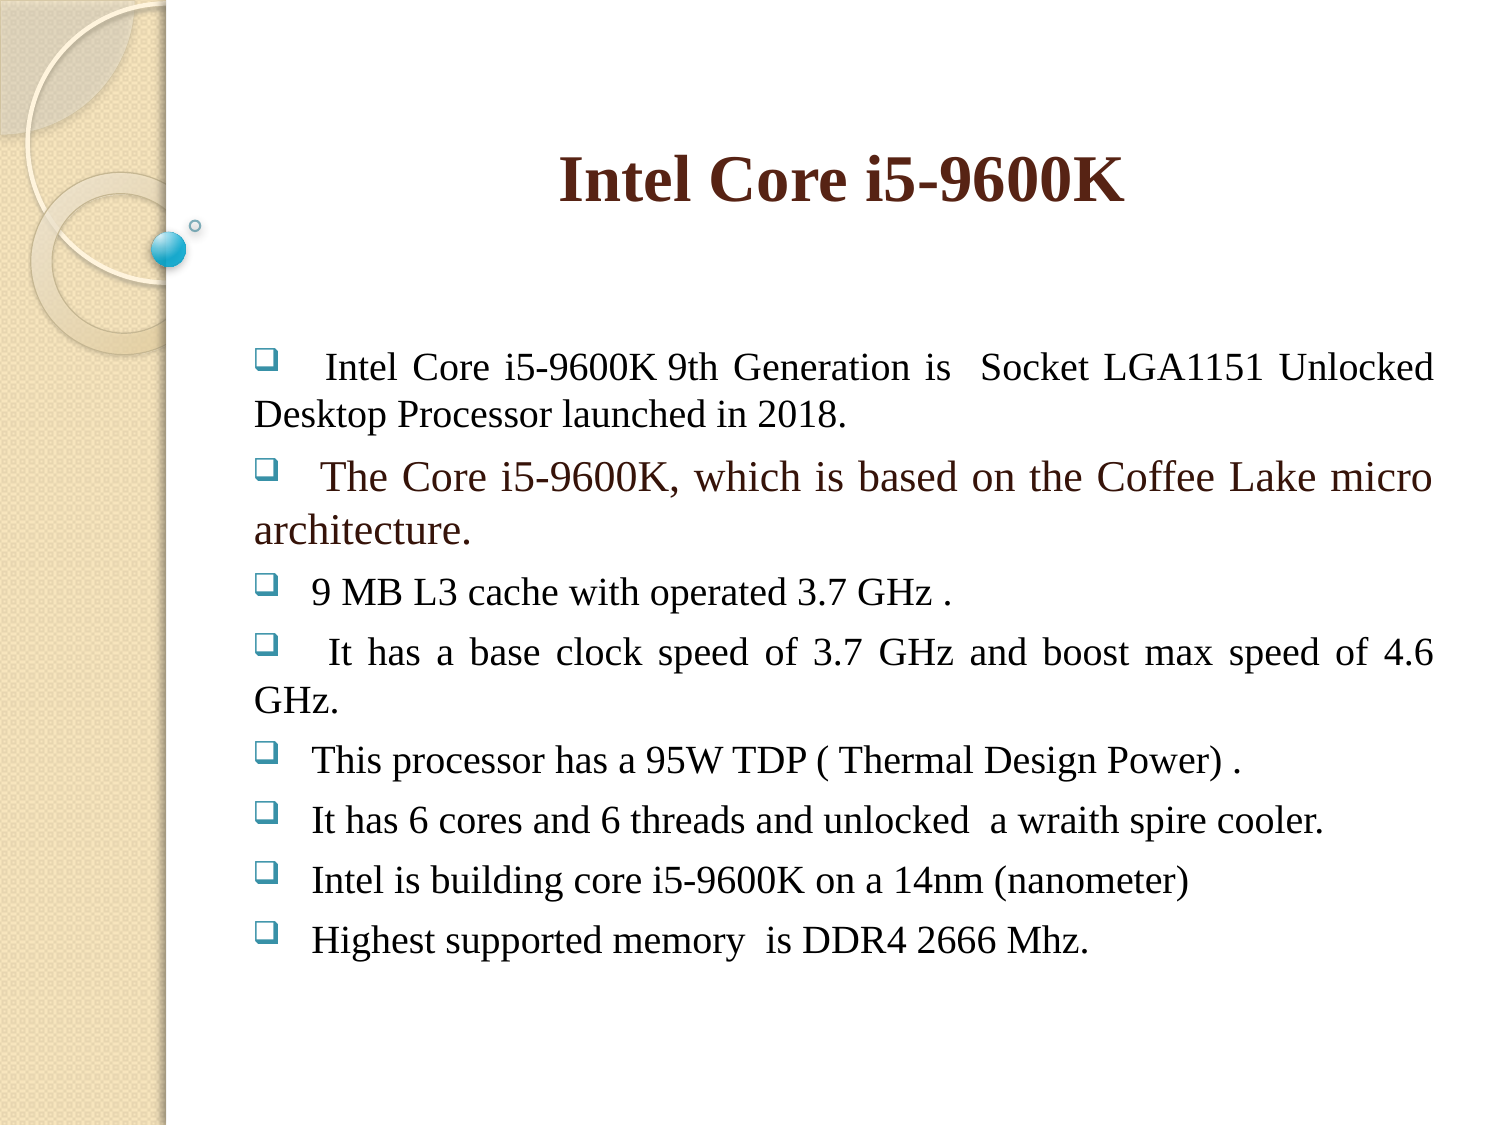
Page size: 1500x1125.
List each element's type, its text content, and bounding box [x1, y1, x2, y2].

title Intel Core i5-9600K [234, 59, 1450, 223]
subtitle Intel Core i5-9600K 9th Generation is Socket LGA1151 Unlocked Desktop Processor launched in 2018. The Core i5-9600K, which is based on the Coffee Lake micro architecture. 9 MB L3 cache with operated 3.7 GHz . It has a base clock speed of 3.7 GHz and boost max speed of 4.6 GHz. This processor has a 95W TDP ( Thermal Design Power) . It has 6 cores and 6 threads and unlocked a wraith spire cooler. Intel is building core i5-9600K on a 14nm (nanometer) Highest supported memory is DDR4 2666 Mhz. [234, 339, 1450, 1032]
